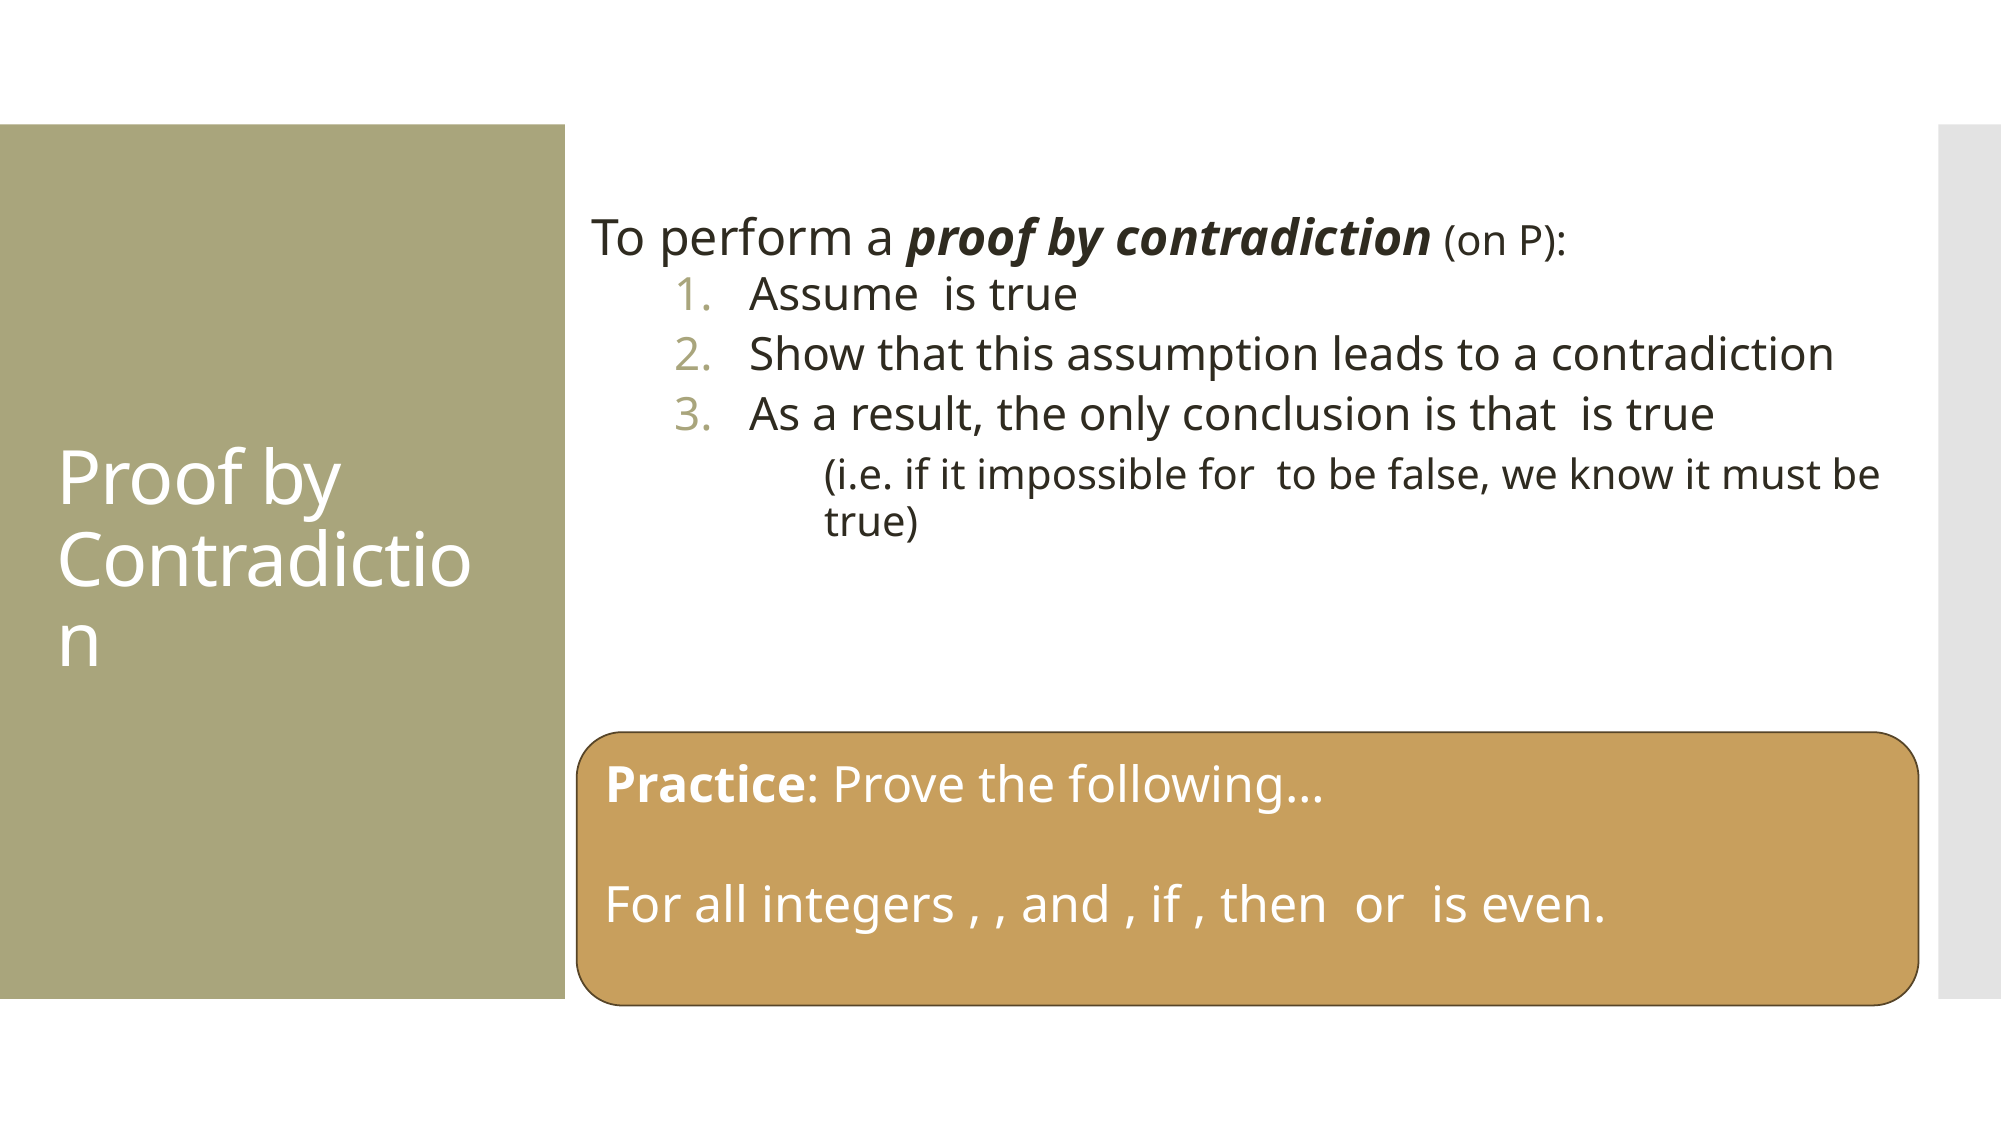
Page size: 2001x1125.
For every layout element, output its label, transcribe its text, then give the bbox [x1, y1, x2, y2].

title Proof by Contradiction [41, 184, 525, 940]
